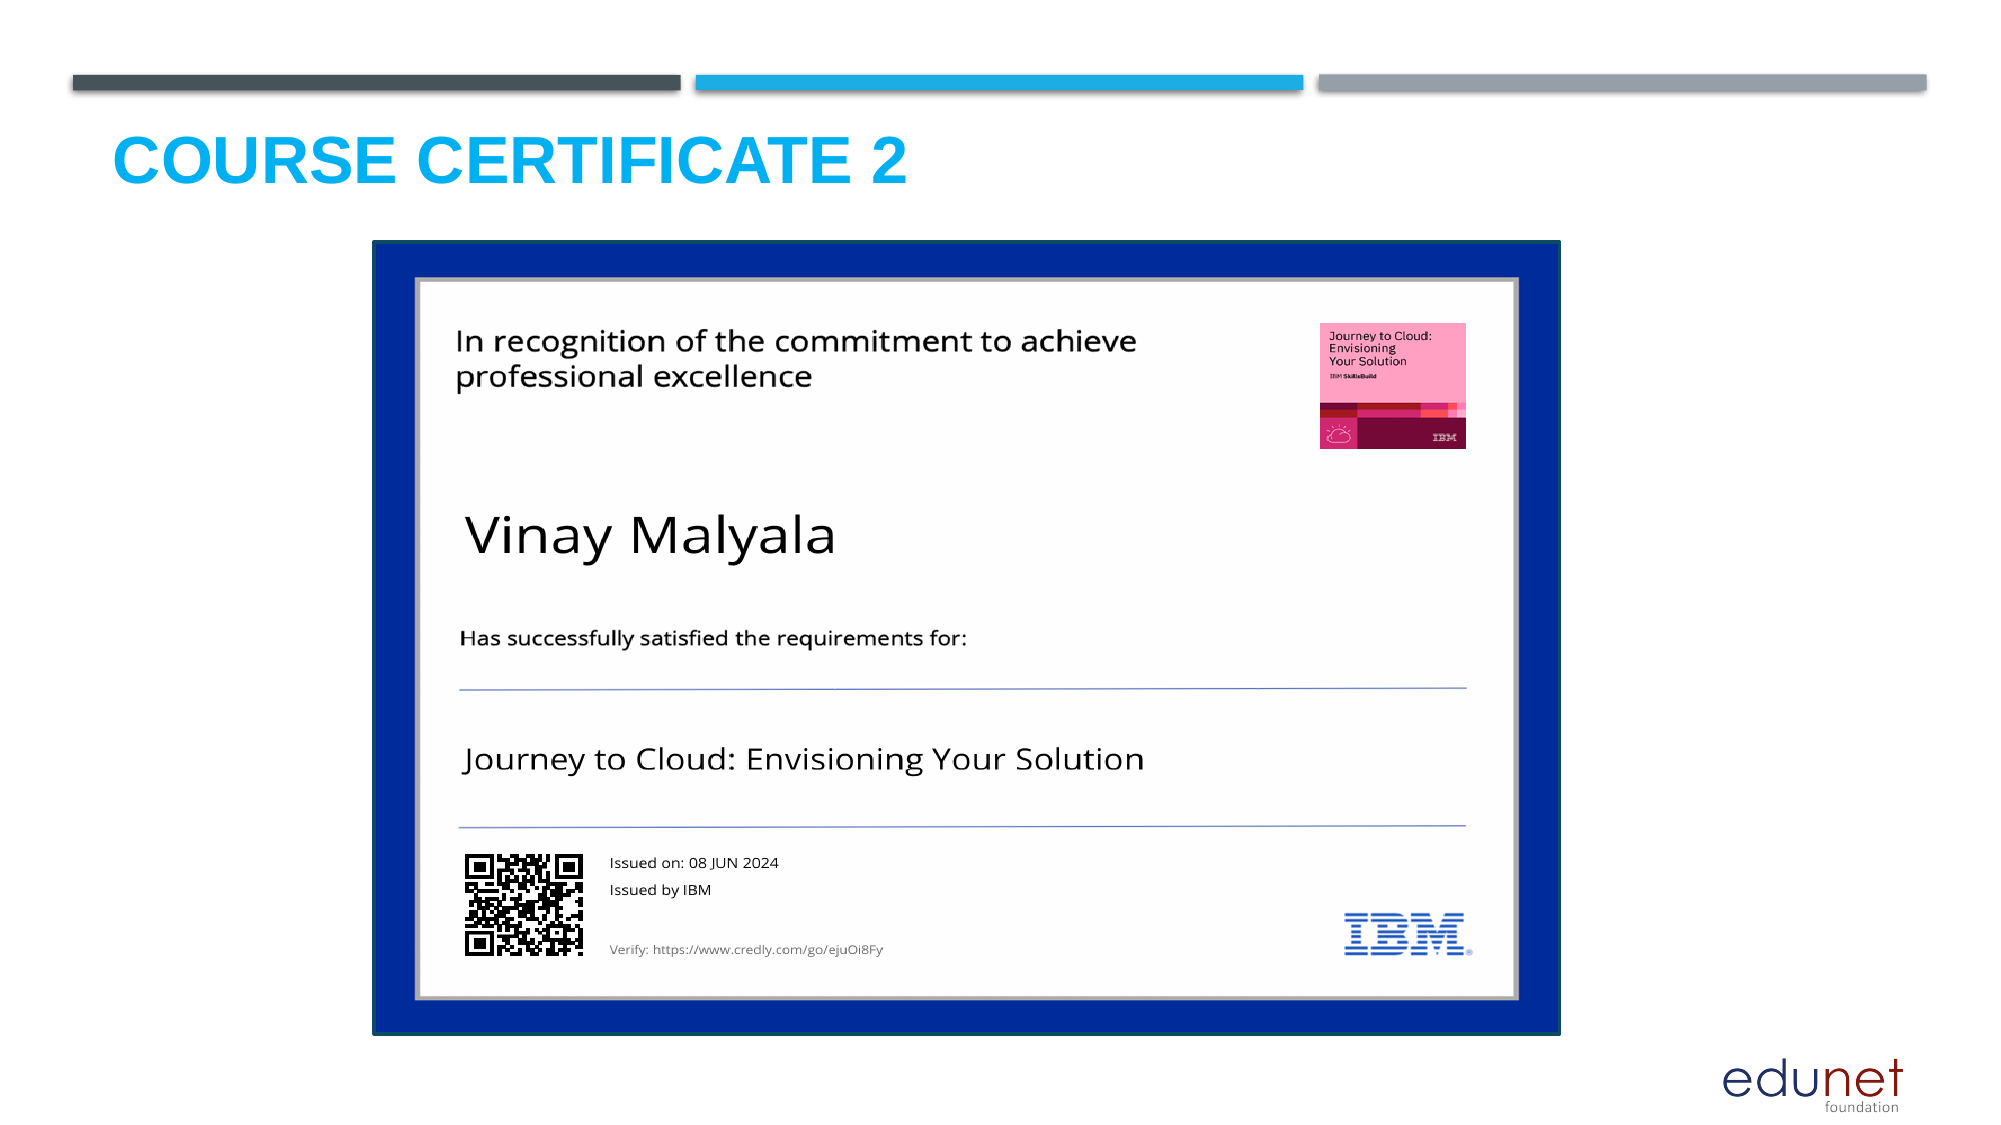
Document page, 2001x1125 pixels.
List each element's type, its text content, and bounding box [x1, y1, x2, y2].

title course certificate 2 [97, 117, 1908, 205]
picture [1719, 1056, 1905, 1116]
text_box [372, 240, 1561, 1036]
